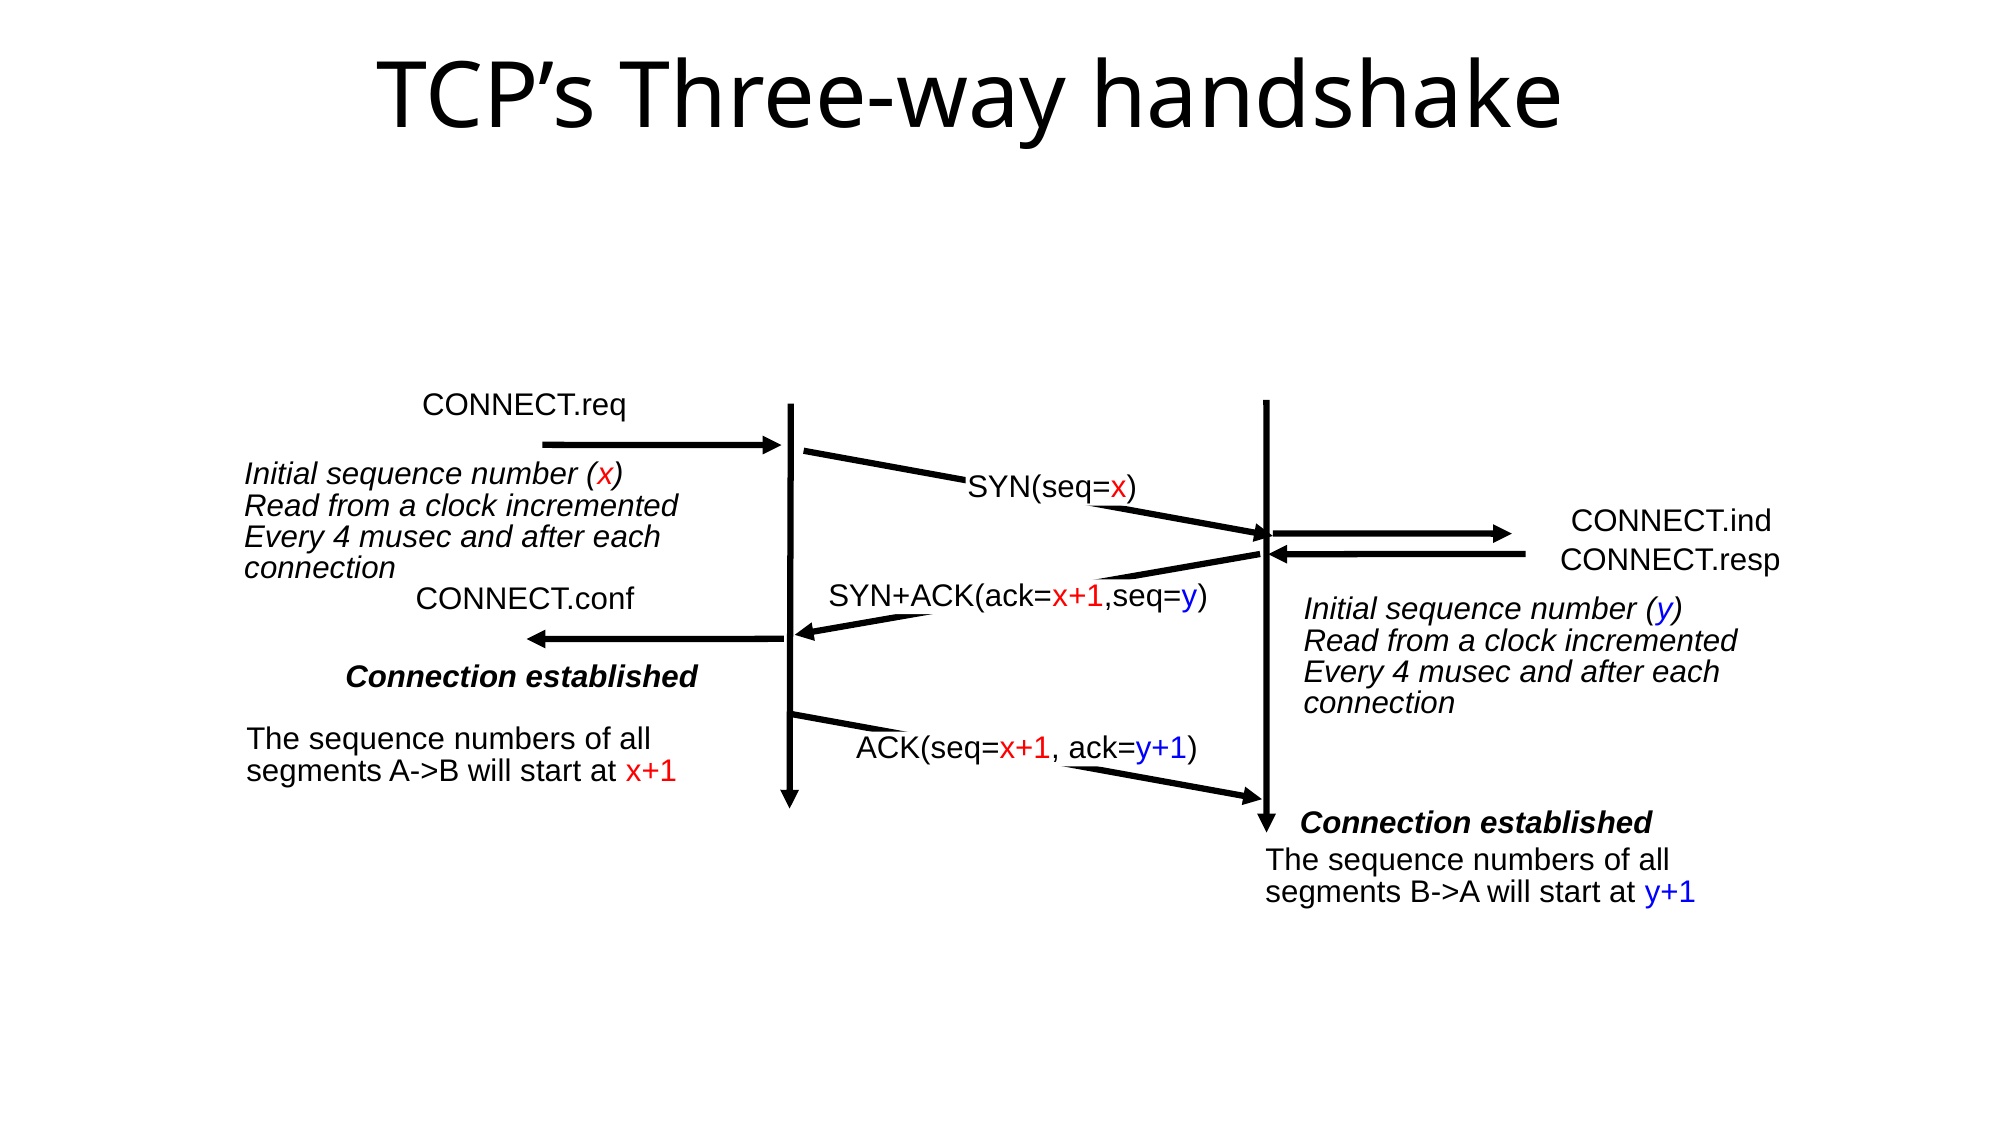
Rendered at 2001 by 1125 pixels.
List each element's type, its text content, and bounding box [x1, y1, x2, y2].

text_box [794, 544, 1782, 635]
text_box Initial sequence number (y) Read from a clock incremented Every 4 musec and after each connection [1303, 635, 1748, 784]
text_box The sequence numbers of all segments B->A will start at y+1 [1265, 844, 1812, 911]
text_box [1260, 635, 1273, 833]
text_box Connection established [1299, 804, 1654, 842]
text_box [803, 450, 1273, 536]
text_box Initial sequence number (x) Read from a clock incremented Every 4 musec and after each connection [244, 459, 689, 617]
title TCP’s Three-way handshake [361, 0, 1709, 199]
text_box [1272, 505, 1774, 539]
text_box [421, 389, 782, 446]
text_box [792, 714, 1262, 800]
text_box The sequence numbers of all segments A->B will start at x+1 [246, 724, 687, 788]
text_box Connection established [345, 658, 699, 695]
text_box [414, 583, 784, 640]
text_box [783, 403, 794, 809]
